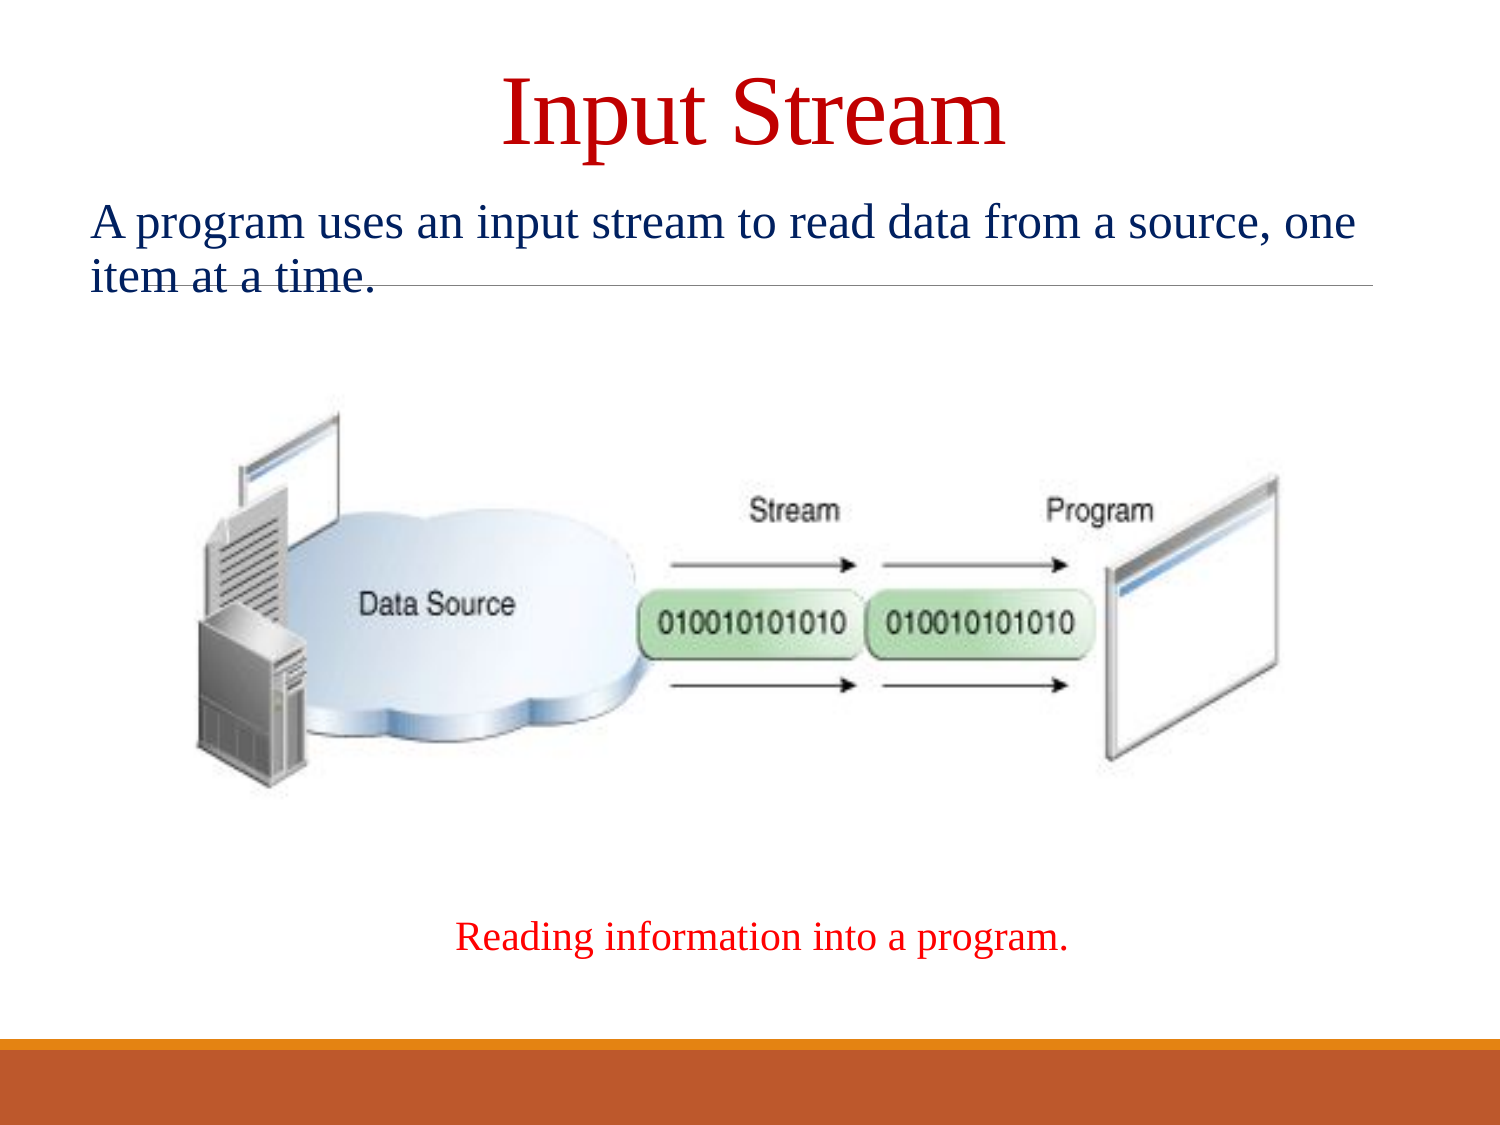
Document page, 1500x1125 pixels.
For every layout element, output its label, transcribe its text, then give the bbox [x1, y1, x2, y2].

title Input Stream [82, 0, 1425, 173]
picture [156, 374, 1307, 813]
list A program uses an input stream to read data from a source, one item at a time. Reading information into a program. [75, 187, 1450, 987]
